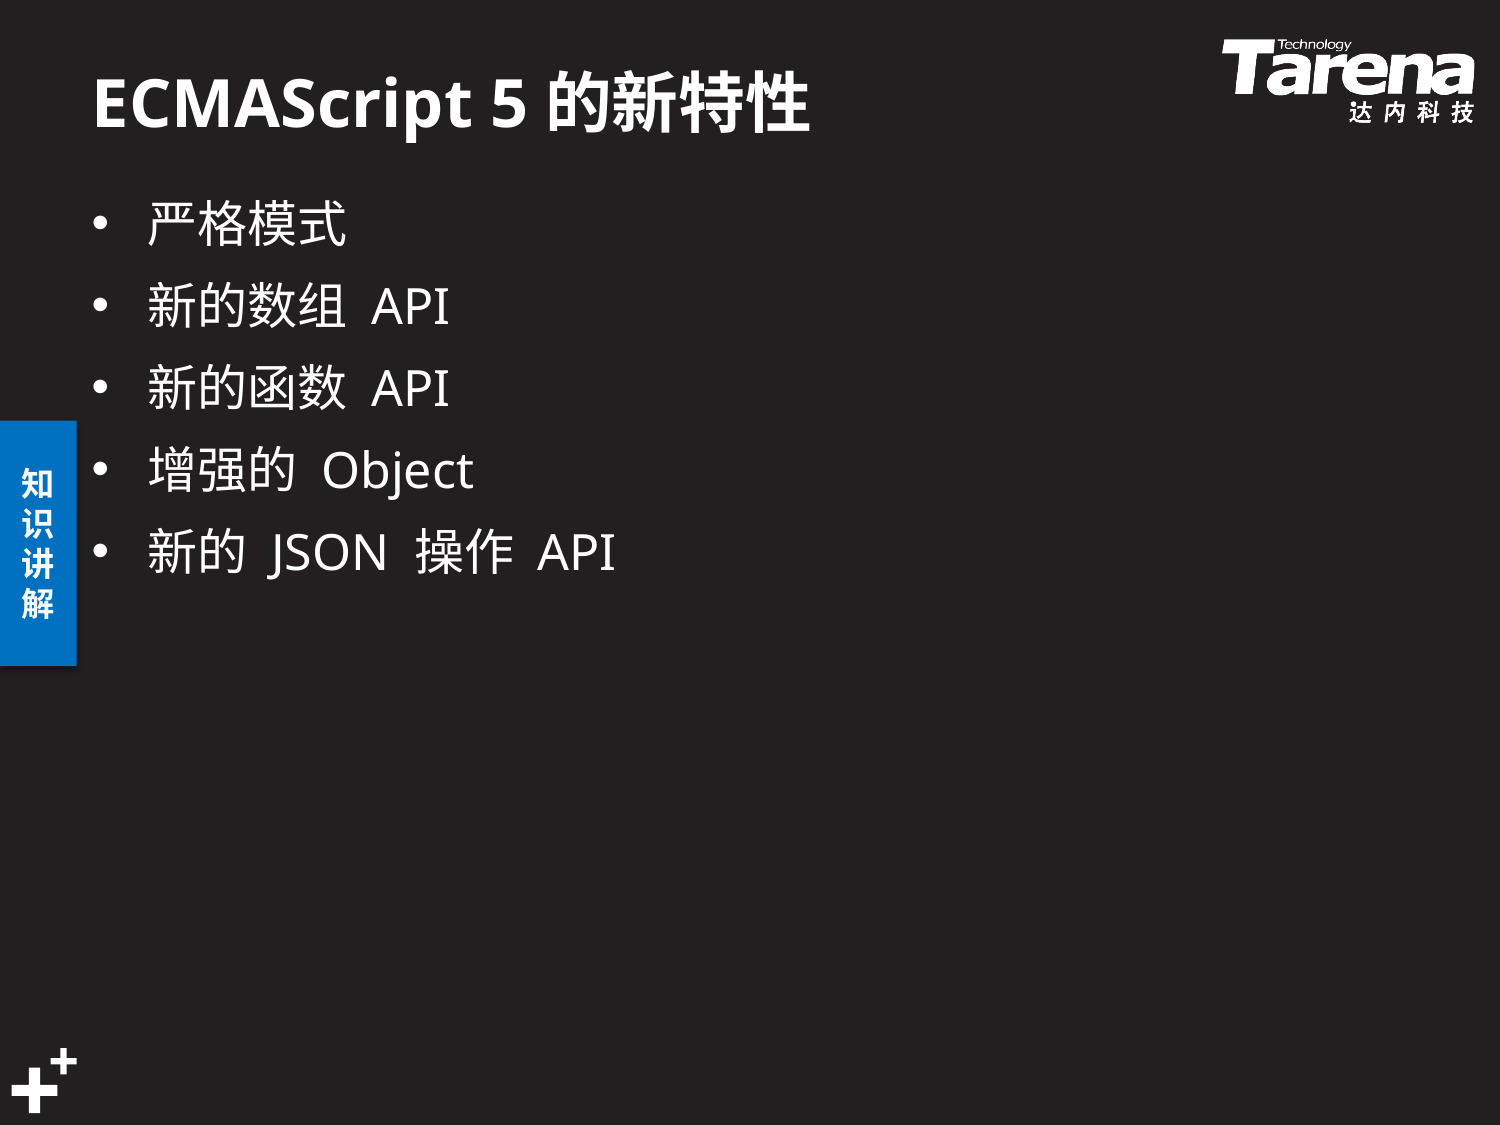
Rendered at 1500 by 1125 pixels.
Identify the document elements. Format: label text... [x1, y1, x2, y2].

title ECMAScript 5的新特性 [76, 42, 1188, 160]
picture [1222, 39, 1475, 123]
list 严格模式 新的数组 API 新的函数 API 增强的 Object 新的 JSON 操作 API [76, 172, 1400, 600]
